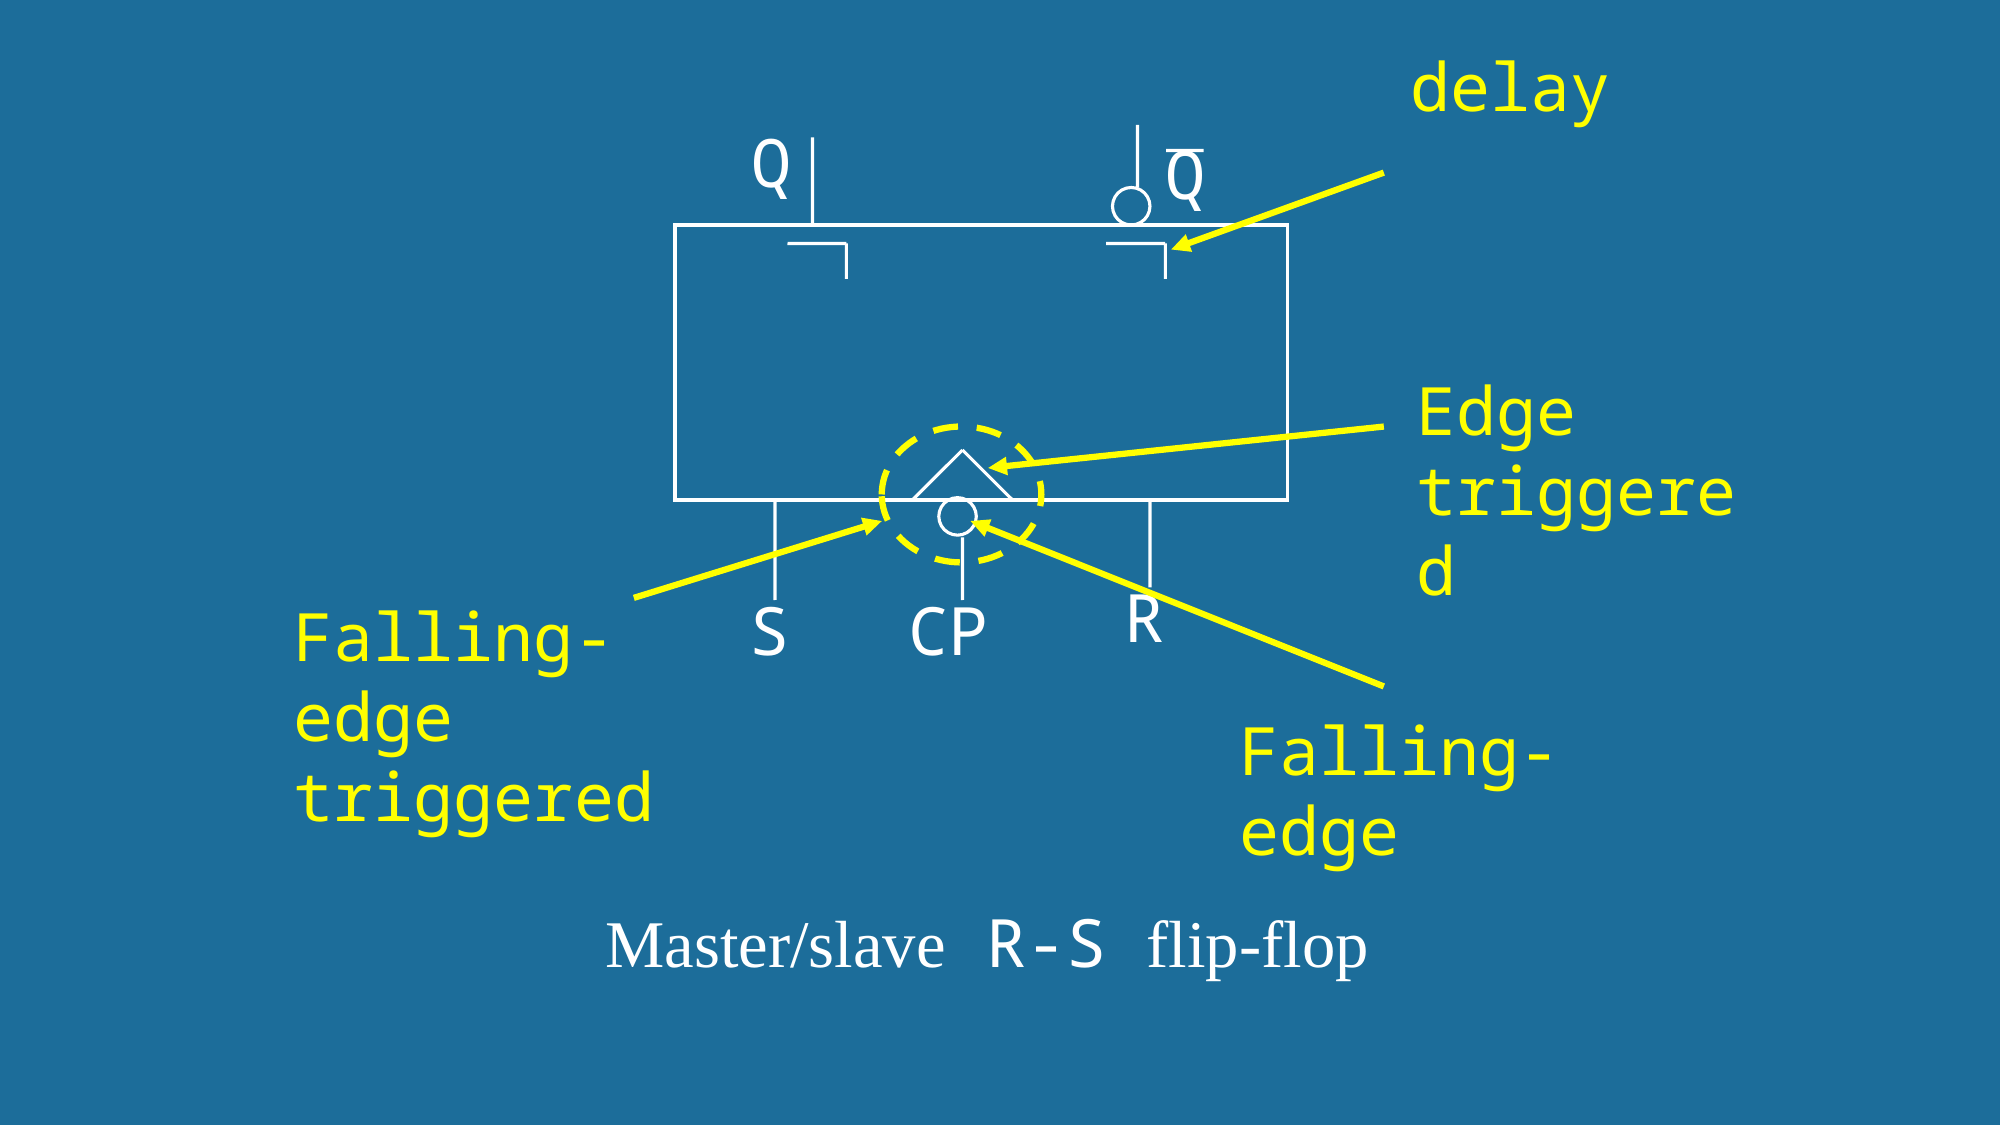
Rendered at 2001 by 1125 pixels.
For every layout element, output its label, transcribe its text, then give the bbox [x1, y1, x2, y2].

text_box R [1109, 577, 1179, 664]
text_box Master/slave R-S flip-flop [590, 893, 1385, 988]
text_box Q [1150, 125, 1221, 221]
text_box [1112, 187, 1150, 225]
text_box delay [1395, 36, 1721, 132]
text_box Q [737, 113, 807, 209]
text_box [668, 518, 882, 587]
text_box S [734, 581, 804, 676]
text_box [881, 426, 1042, 563]
text_box Edge triggered [1401, 361, 1768, 617]
text_box Falling-edge [1225, 701, 1727, 877]
text_box CP [893, 581, 1004, 676]
text_box Falling-edge triggered [279, 587, 729, 843]
text_box R [1109, 568, 1179, 603]
text_box [674, 224, 1288, 500]
text_box [1171, 172, 1384, 252]
